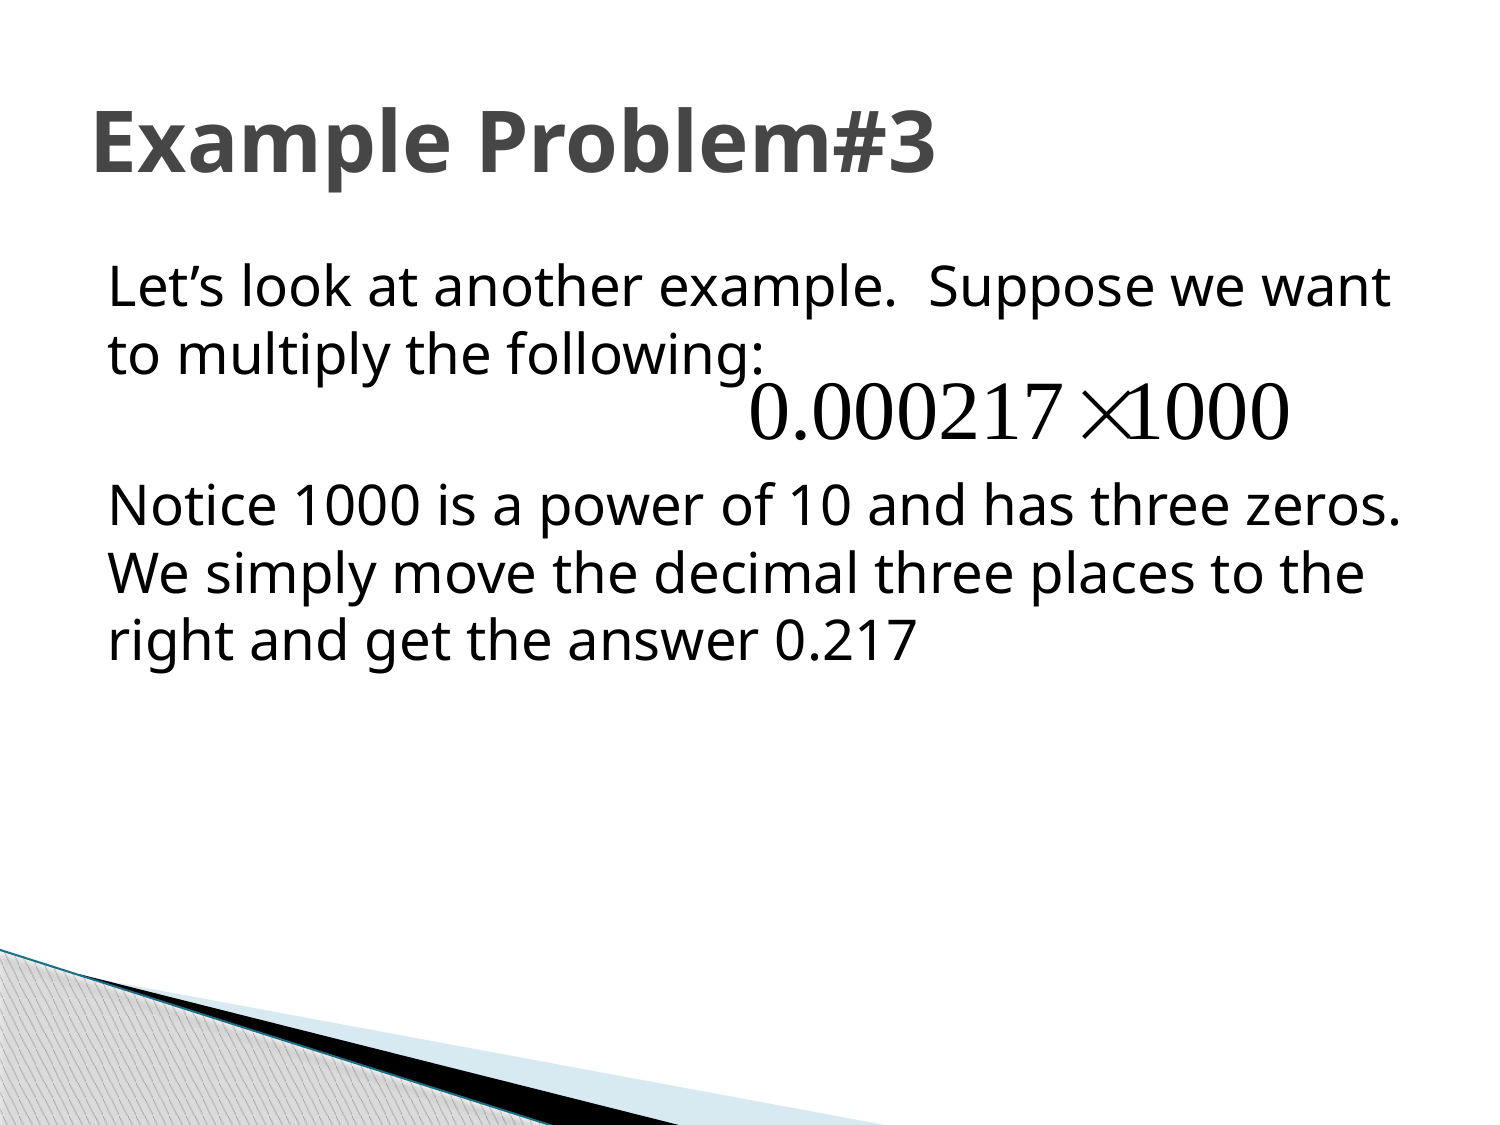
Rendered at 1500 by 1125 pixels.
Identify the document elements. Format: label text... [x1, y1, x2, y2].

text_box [736, 362, 1307, 462]
list Let’s look at another example. Suppose we want to multiply the following: Notice 1000 is a power of 10 and has three zeros. We simply move the decimal three places to the right and get the answer 0.217 [75, 243, 1425, 986]
title Example Problem#3 [75, 45, 1425, 233]
